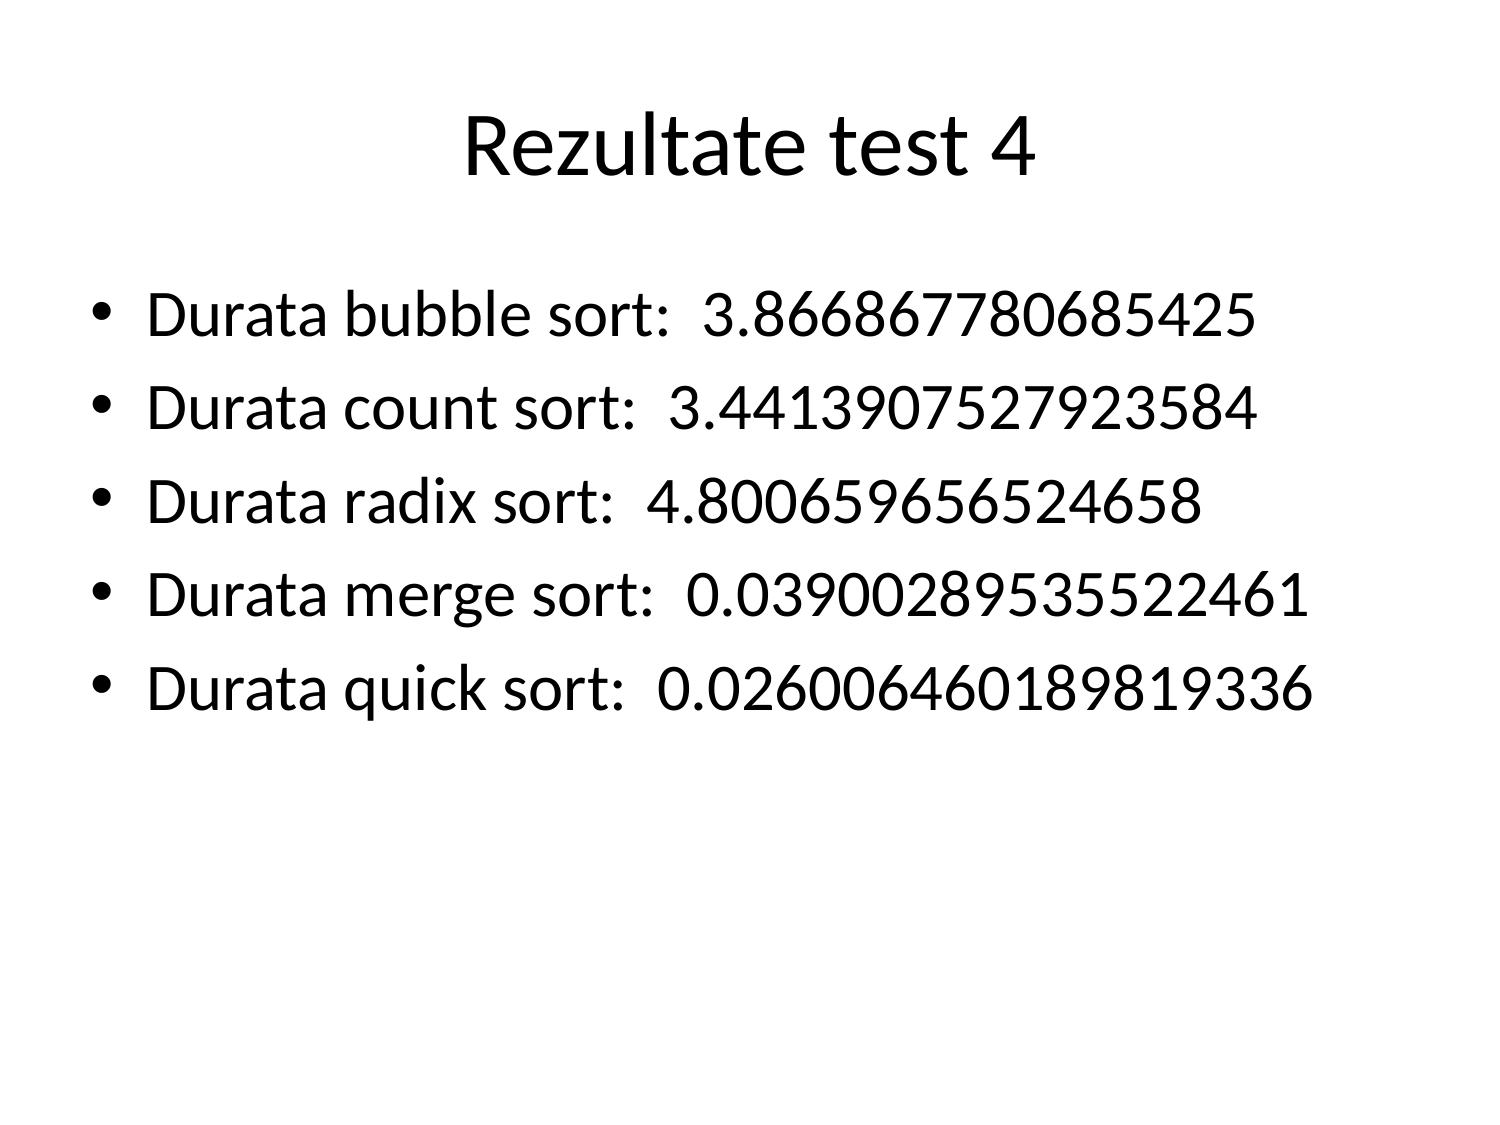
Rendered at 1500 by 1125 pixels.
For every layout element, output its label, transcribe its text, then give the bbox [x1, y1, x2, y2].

title Rezultate test 4 [75, 45, 1425, 233]
list Durata bubble sort: 3.866867780685425 Durata count sort: 3.4413907527923584 Durata radix sort: 4.800659656524658 Durata merge sort: 0.03900289535522461 Durata quick sort: 0.026006460189819336 [75, 262, 1425, 1005]
